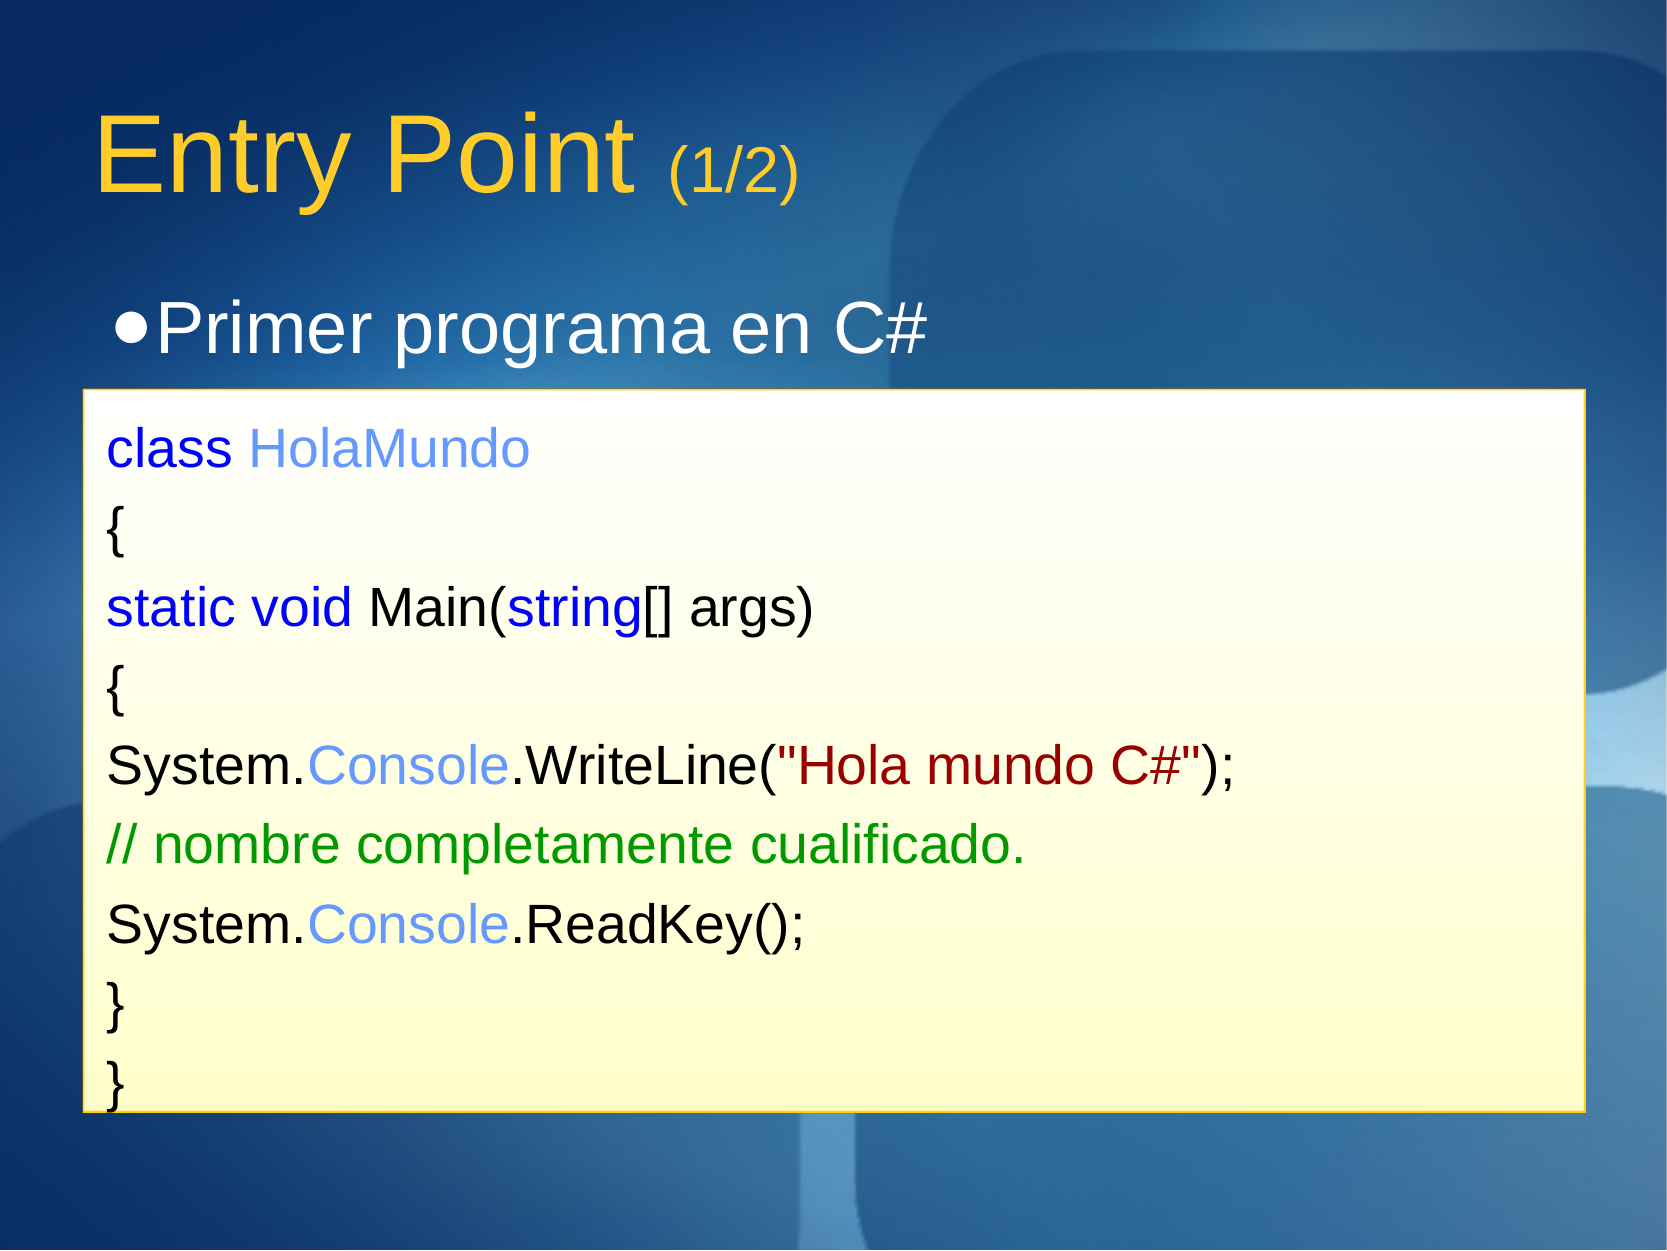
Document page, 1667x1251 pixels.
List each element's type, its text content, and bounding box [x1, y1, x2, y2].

title Entry Point (1/2) [86, 64, 1595, 199]
picture [0, 0, 1667, 1250]
list Primer programa en C# [86, 266, 1595, 359]
